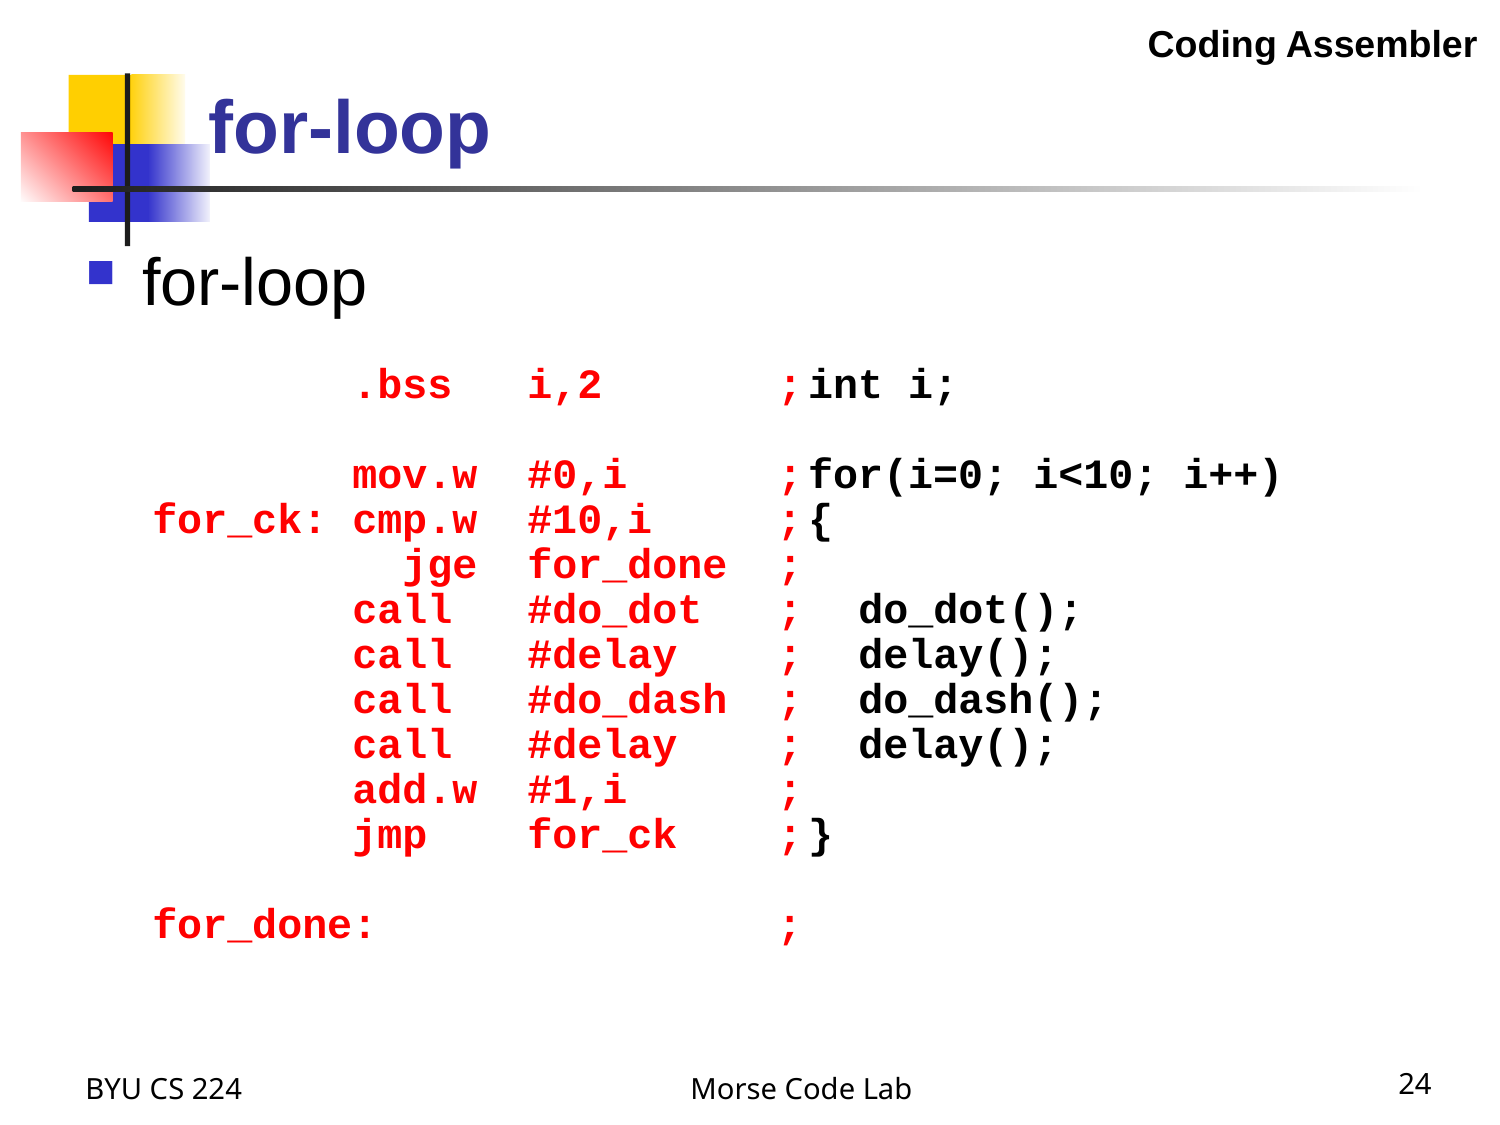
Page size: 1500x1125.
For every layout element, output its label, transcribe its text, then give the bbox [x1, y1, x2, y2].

slide_number BYU CS 224 [70, 1037, 383, 1113]
footer Morse Code Lab [416, 1037, 1134, 1113]
text_box Coding Assembler [888, 12, 1493, 73]
text_box int i; for(i=0; i<10; i++) { do_dot(); delay(); do_dash(); delay(); } [875, 355, 1405, 866]
slide_number 24 [1134, 1037, 1447, 1113]
title for-loop [193, 34, 1472, 177]
list for-loop [70, 230, 1411, 351]
text_box .bss i,2 ; mov.w #0,i ; for_ck: cmp.w #10,i ; jge for_done ; call #do_dot ; call #delay ; call #do_dash ; call #delay ; add.w #1,i ; jmp for_ck ; for_done: ; [137, 355, 875, 956]
